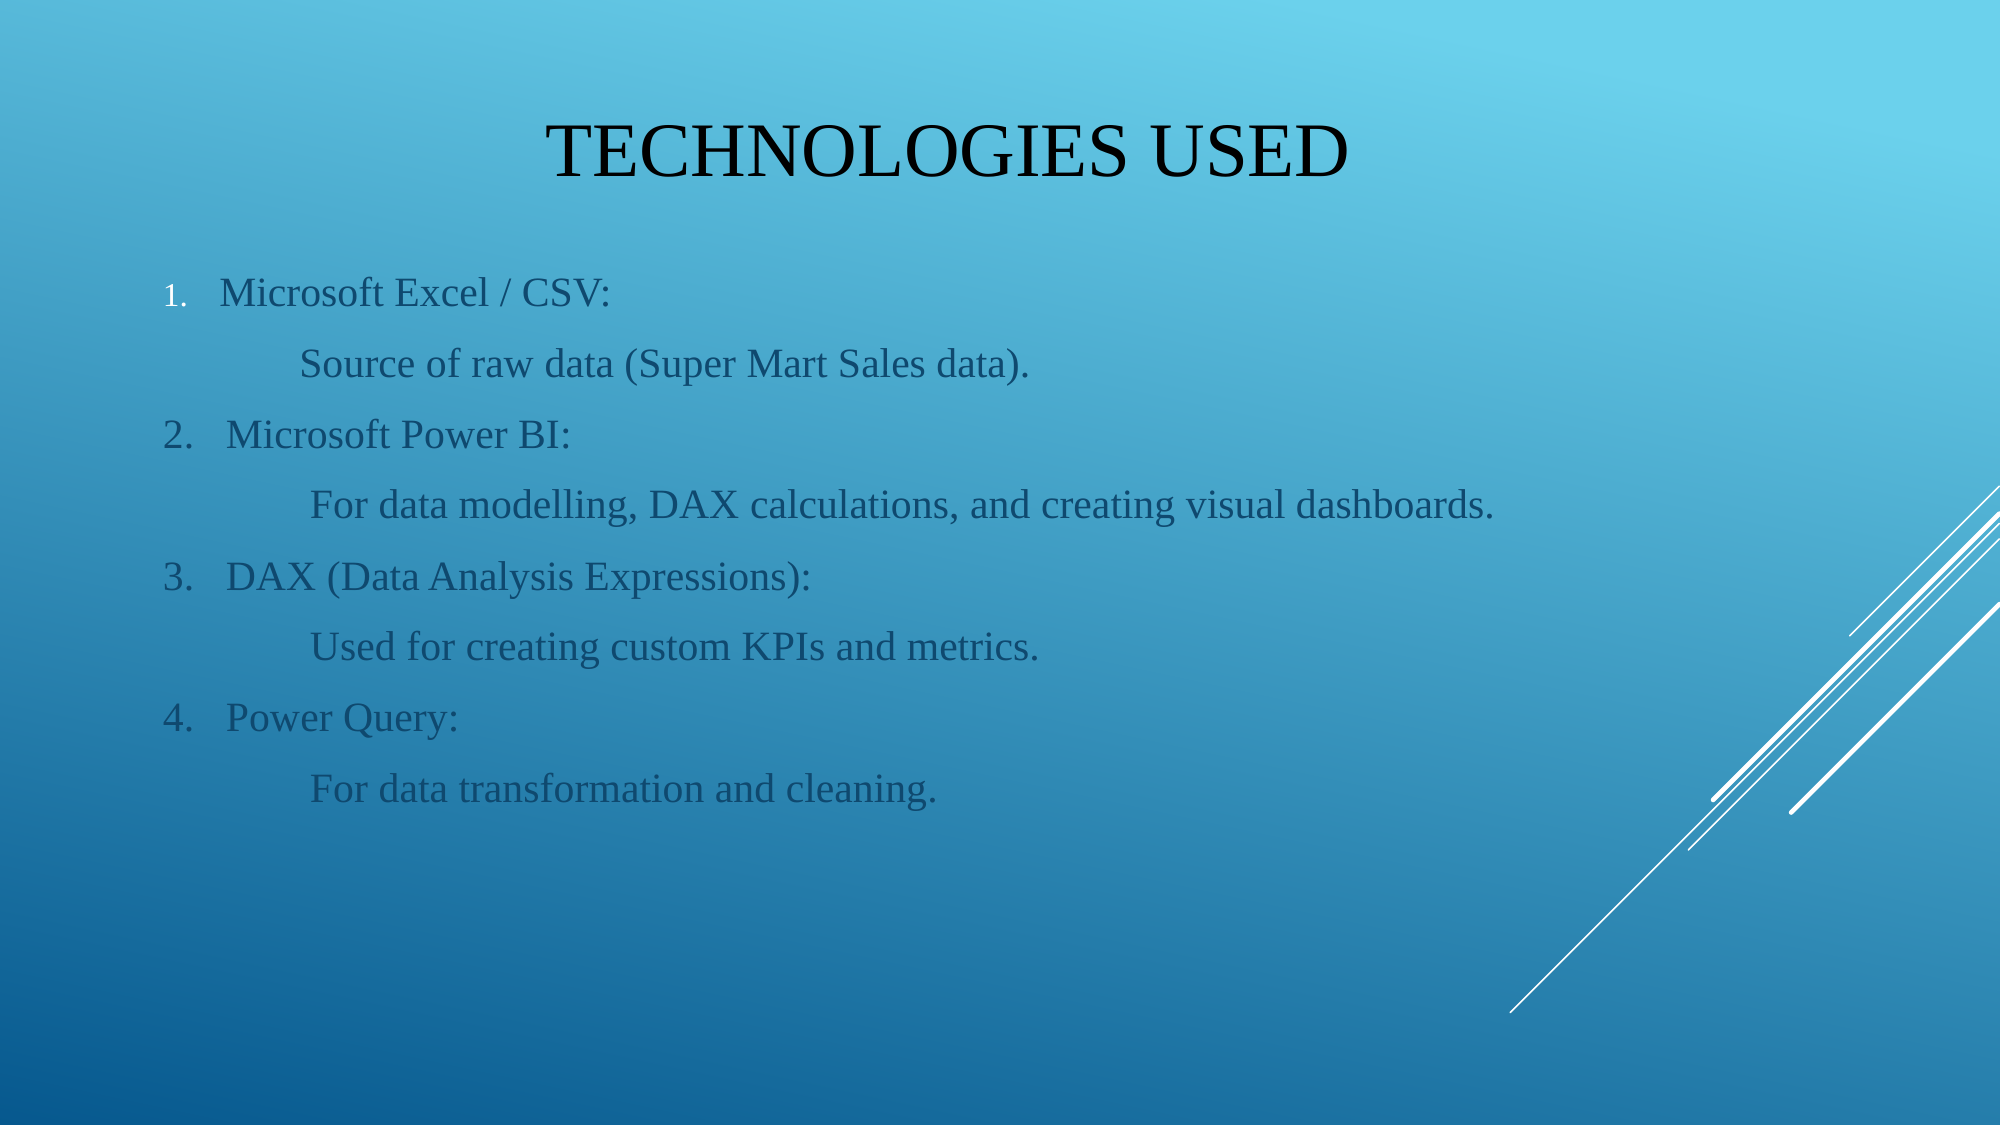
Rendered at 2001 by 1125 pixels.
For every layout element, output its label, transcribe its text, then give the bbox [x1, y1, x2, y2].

title Technologies used [117, 25, 1780, 265]
list Microsoft Excel / CSV: Source of raw data (Super Mart Sales data). 2. Microsoft Power BI: For data modelling, DAX calculations, and creating visual dashboards. 3. DAX (Data Analysis Expressions): Used for creating custom KPIs and metrics. 4. Power Query: For data transformation and cleaning. [147, 238, 1810, 837]
